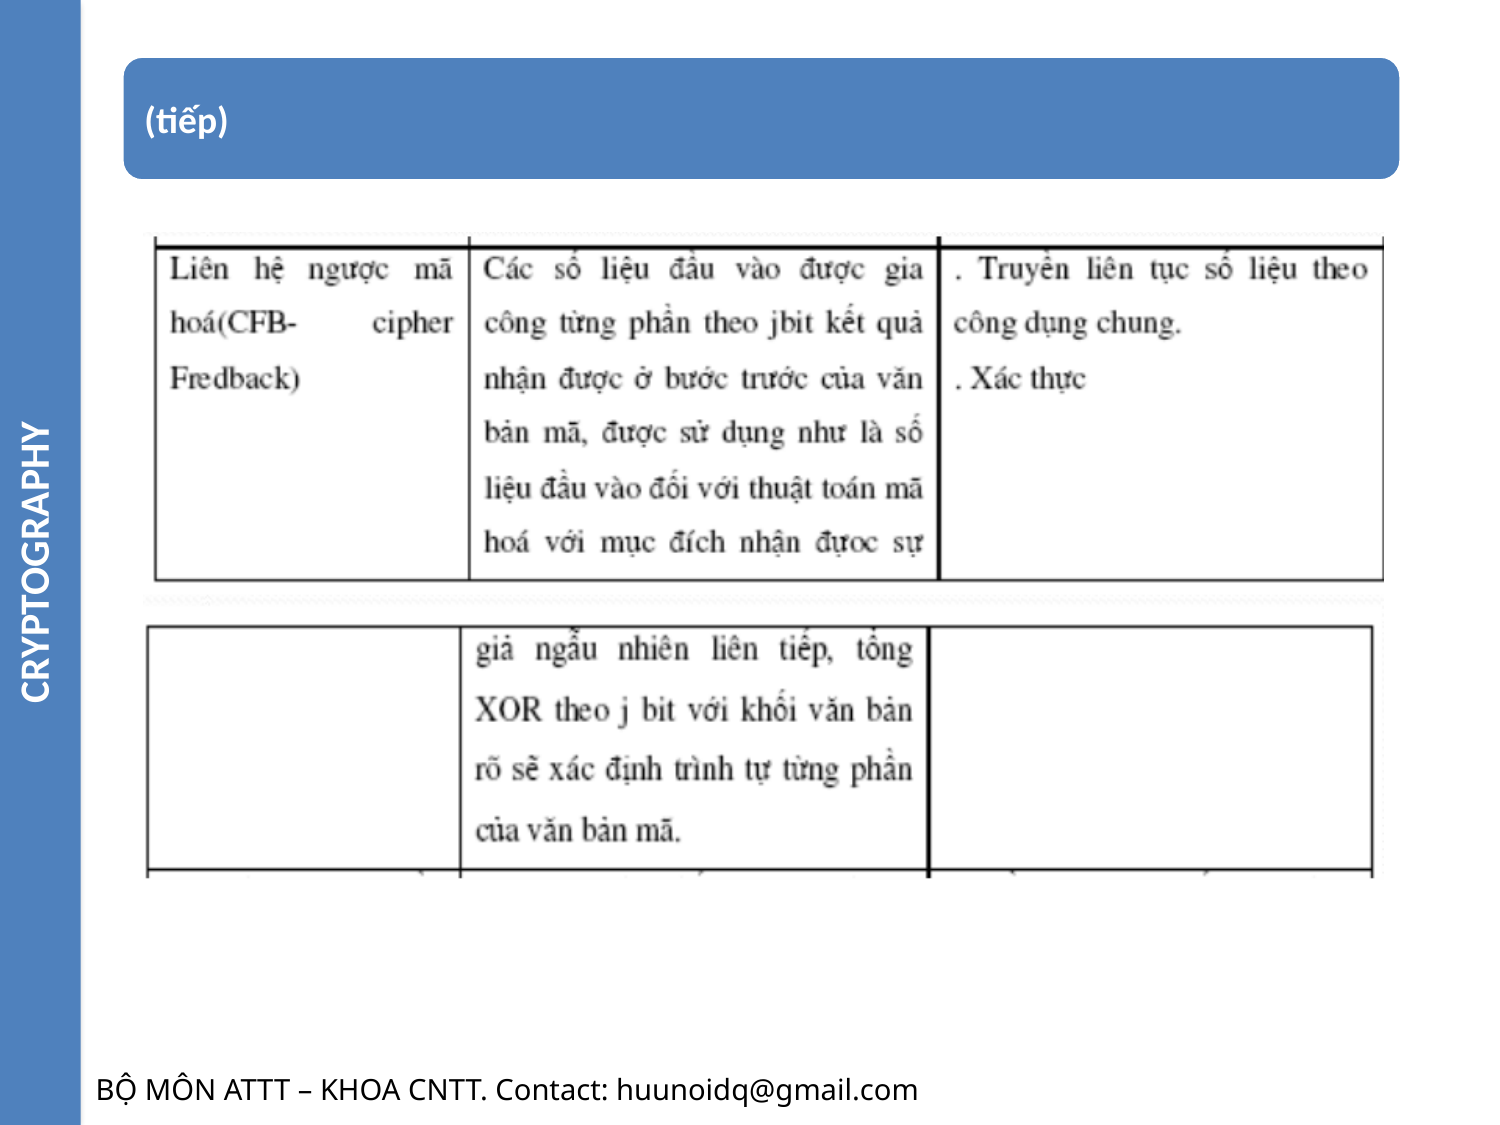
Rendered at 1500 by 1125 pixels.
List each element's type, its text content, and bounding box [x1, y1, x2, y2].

text_box BỘ MÔN ATTT – KHOA CNTT. Contact: huunoidq@gmail.com [80, 1064, 1500, 1115]
picture [142, 232, 1384, 880]
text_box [121, 55, 1402, 182]
text_box CRYPTOGRAPHY [0, 0, 84, 1125]
